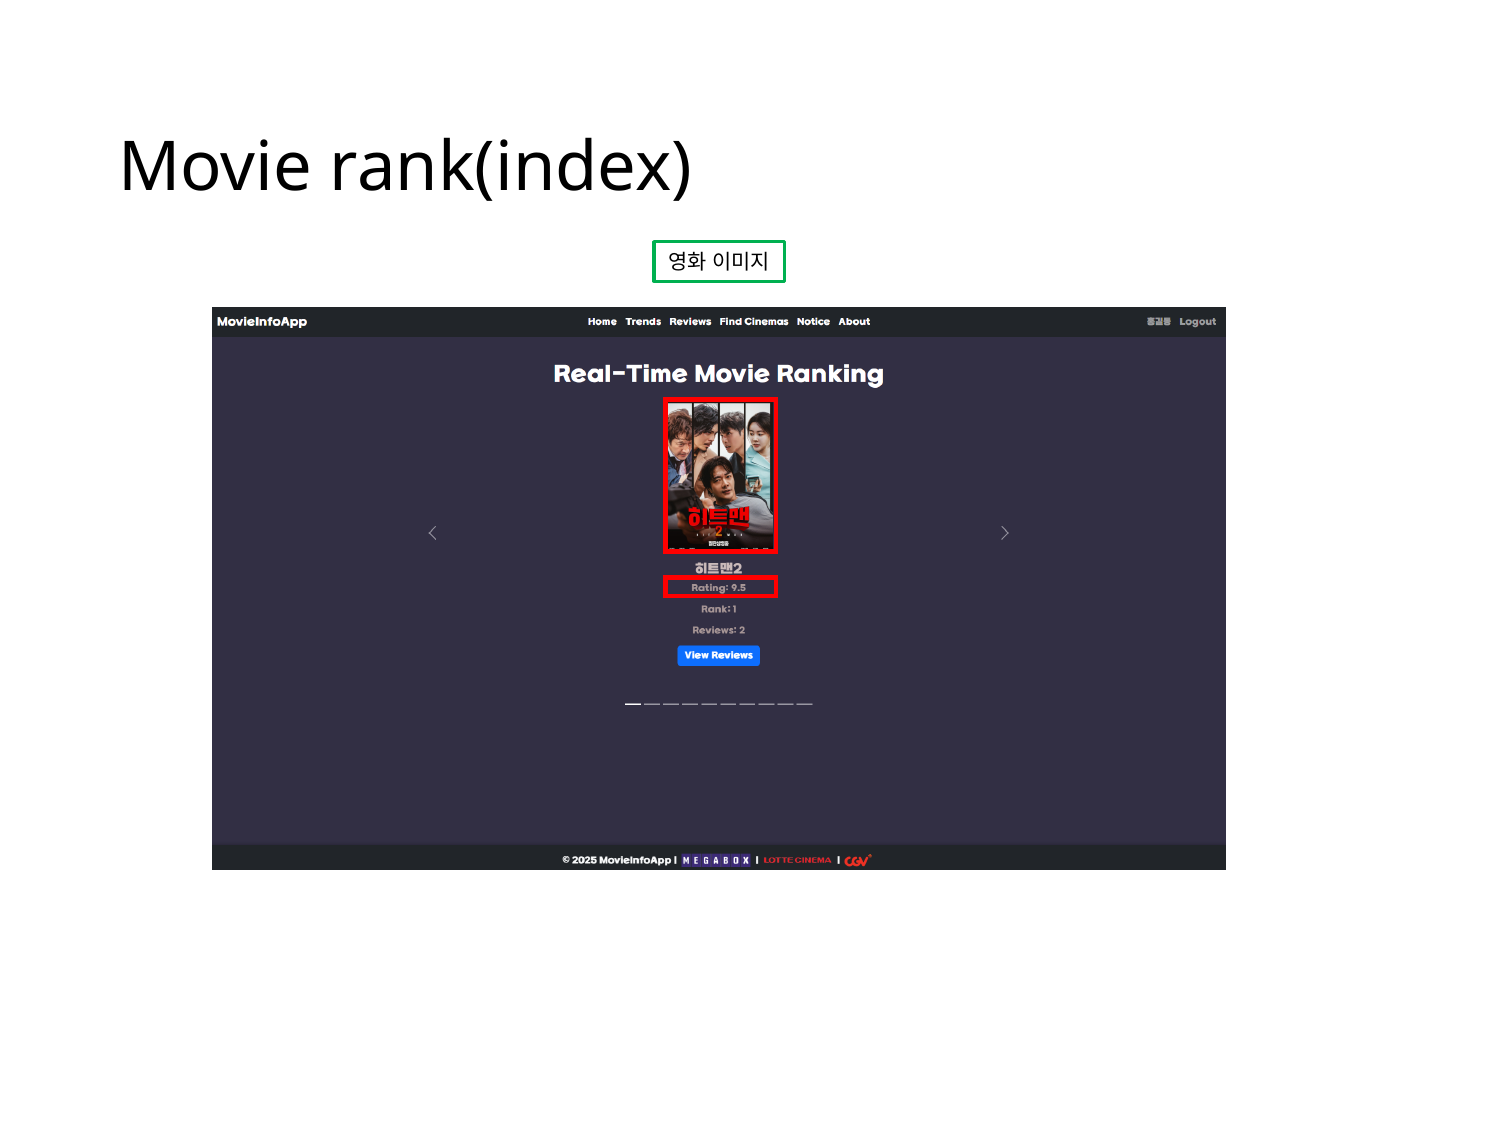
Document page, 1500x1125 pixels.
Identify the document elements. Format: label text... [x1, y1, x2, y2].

picture [212, 307, 1227, 871]
title Movie rank(index) [103, 59, 1397, 278]
text_box 영화 이미지 [654, 241, 785, 282]
